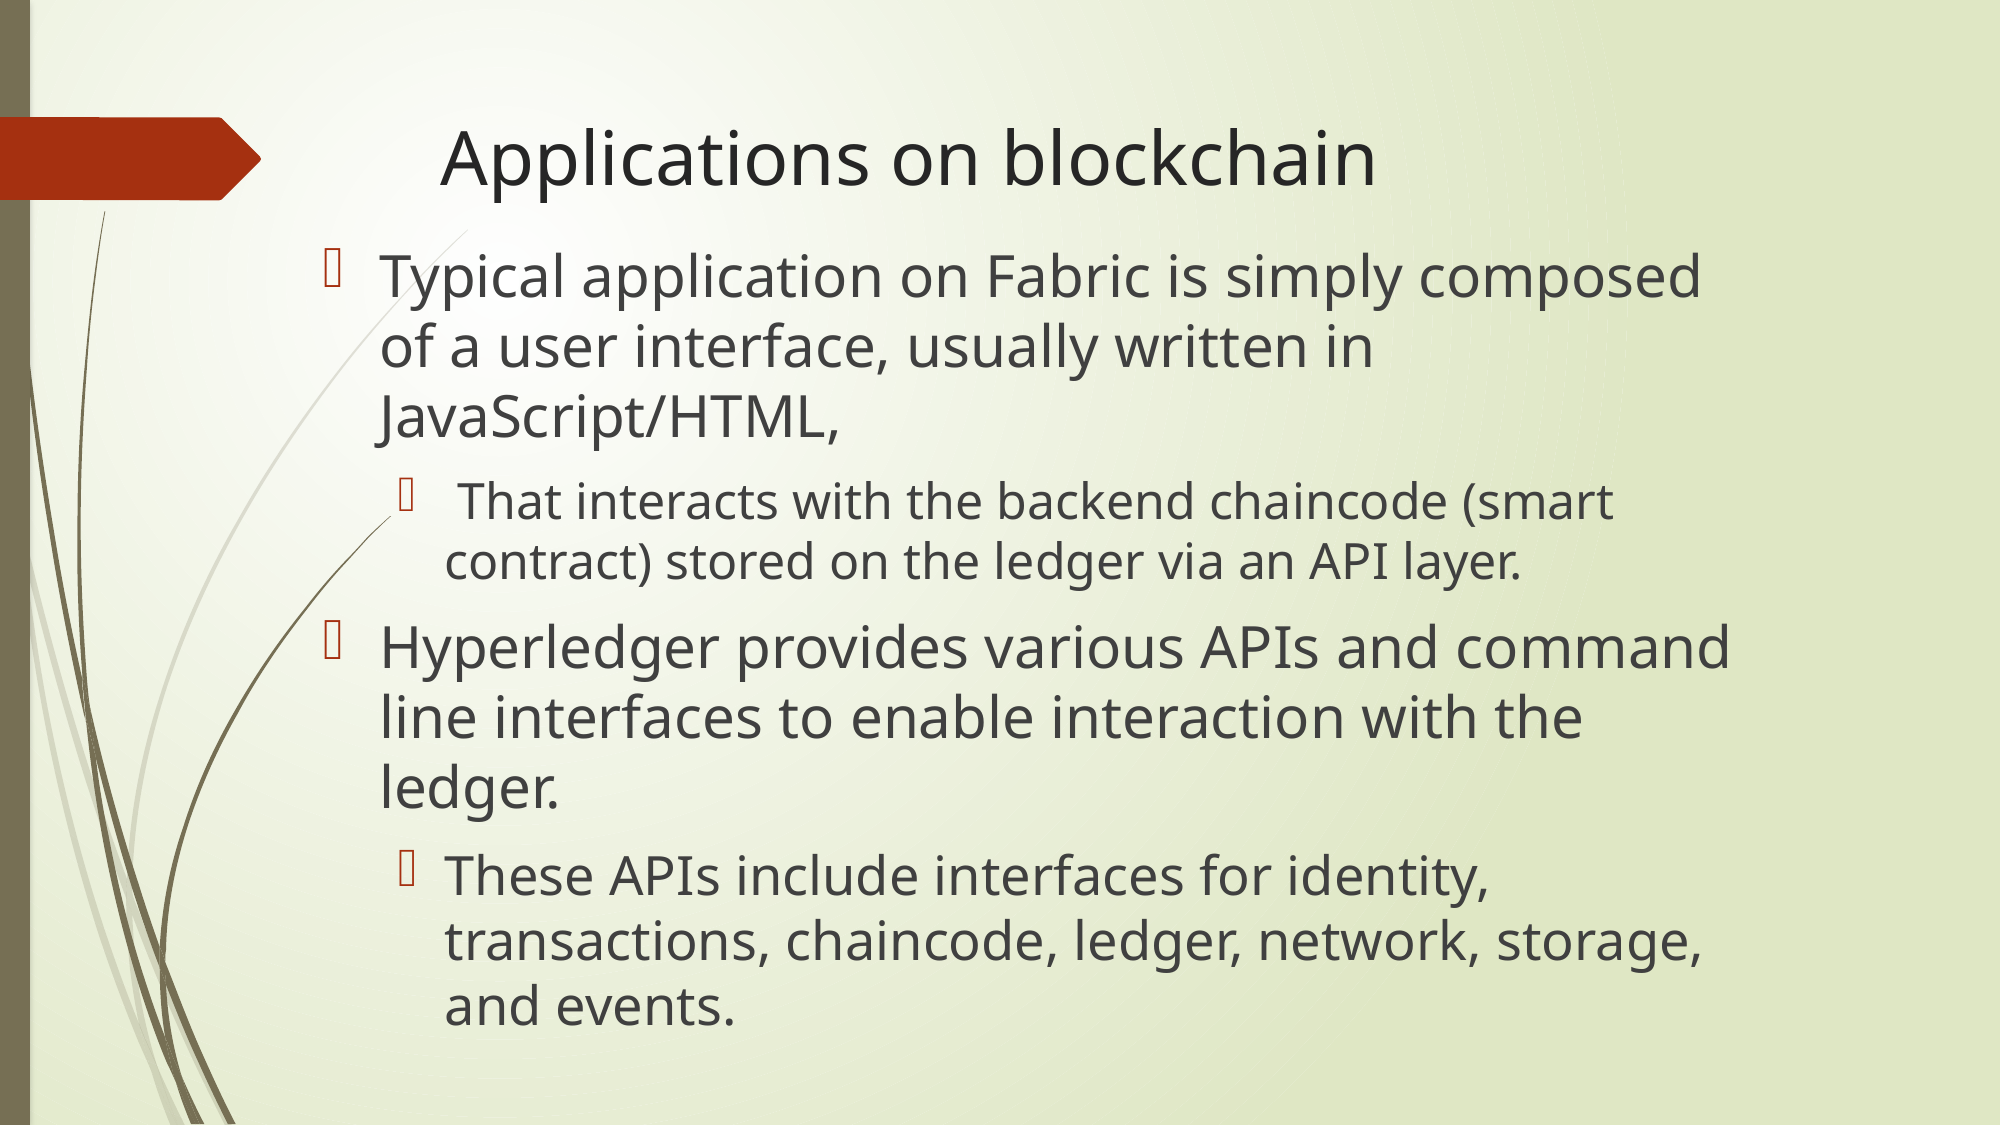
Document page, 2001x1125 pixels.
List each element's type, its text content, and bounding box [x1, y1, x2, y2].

title Applications on blockchain [425, 102, 1888, 313]
list Typical application on Fabric is simply composed of a user interface, usually written in JavaScript/HTML, That interacts with the backend chaincode (smart contract) stored on the ledger via an API layer. Hyperledger provides various APIs and command line interfaces to enable interaction with the ledger. These APIs include interfaces for identity, transactions, chaincode, ledger, network, storage, and events. [307, 231, 1771, 851]
